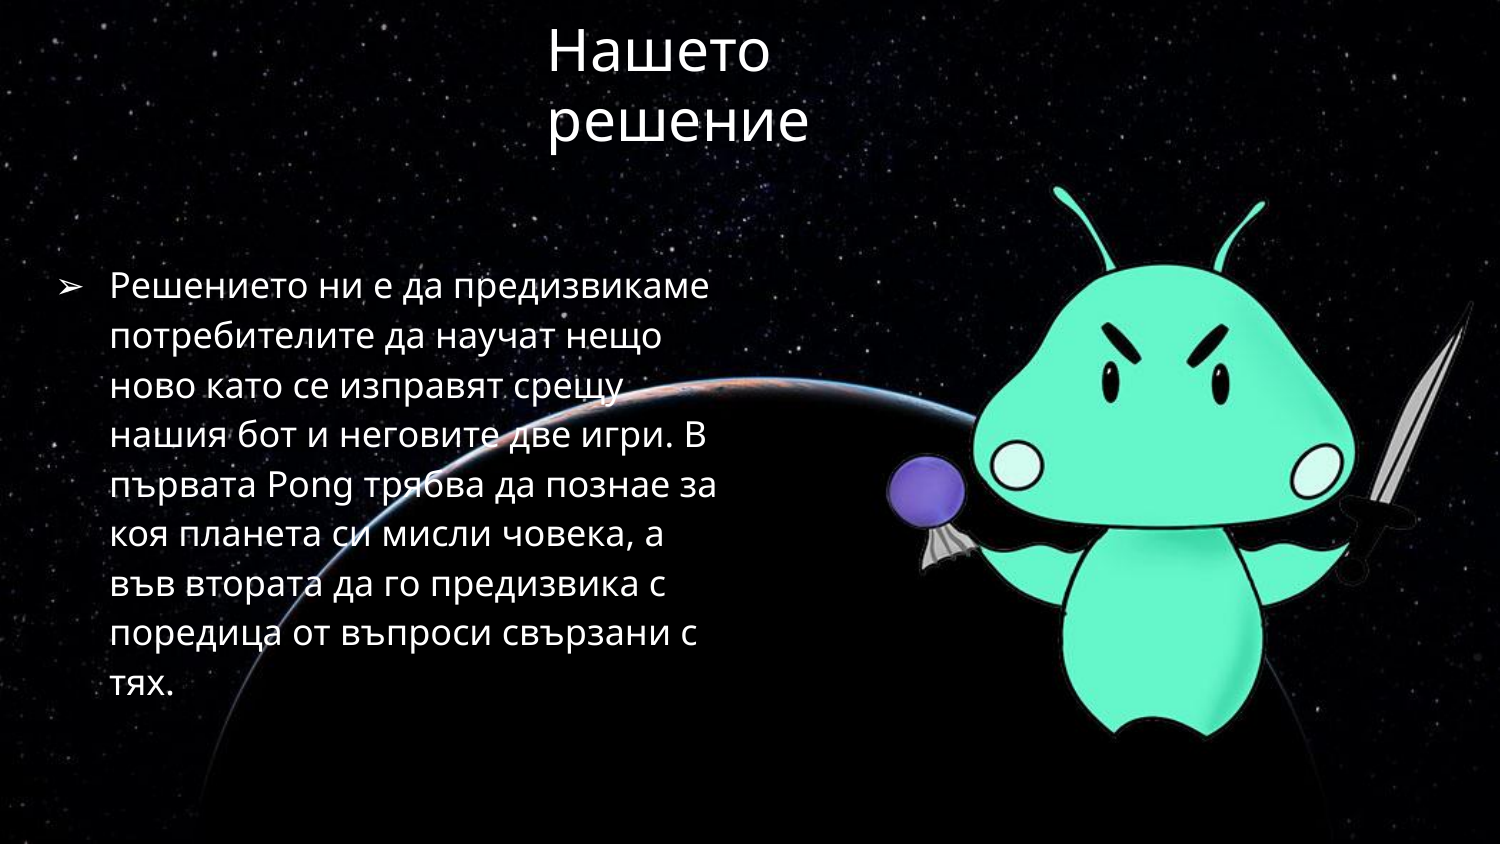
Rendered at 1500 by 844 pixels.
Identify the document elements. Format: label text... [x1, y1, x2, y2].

list Решението ни е да предизвикаме потребителите да научат нещо ново като се изправят срещу нашия бот и неговите две игри. В първата Pong трябва да познае за коя планета си мисли човека, а във втората да го предизвика с поредица от въпроси свързани с тях. [0, 198, 750, 721]
picture [0, 0, 1500, 844]
title Нашето решение [531, 44, 969, 169]
